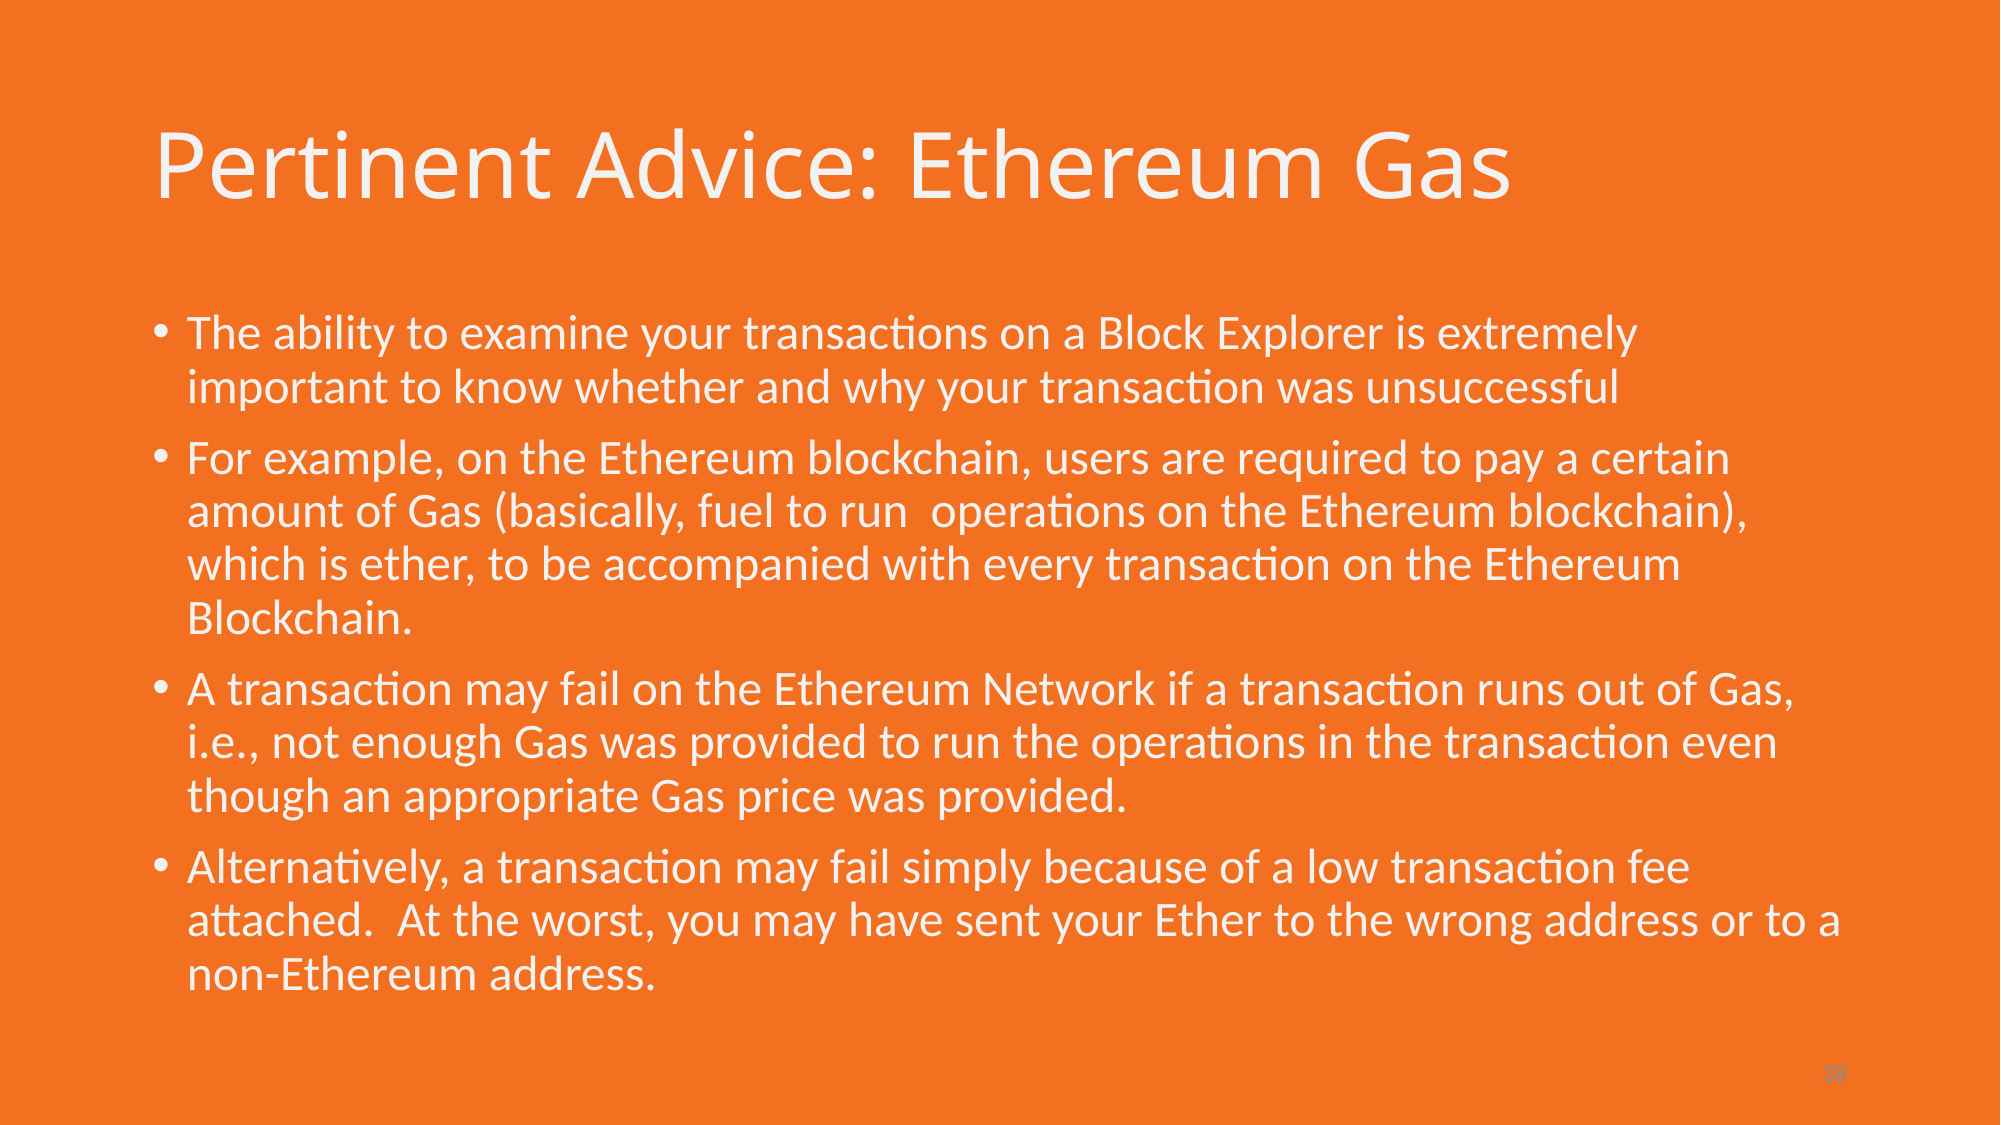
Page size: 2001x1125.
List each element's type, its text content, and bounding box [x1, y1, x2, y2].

slide_number 38 [1412, 1042, 1863, 1103]
list The ability to examine your transactions on a Block Explorer is extremely important to know whether and why your transaction was unsuccessful For example, on the Ethereum blockchain, users are required to pay a certain amount of Gas (basically, fuel to run operations on the Ethereum blockchain), which is ether, to be accompanied with every transaction on the Ethereum Blockchain. A transaction may fail on the Ethereum Network if a transaction runs out of Gas, i.e., not enough Gas was provided to run the operations in the transaction even though an appropriate Gas price was provided. Alternatively, a transaction may fail simply because of a low transaction fee attached. At the worst, you may have sent your Ether to the wrong address or to a non-Ethereum address. [137, 299, 1863, 1014]
title Pertinent Advice: Ethereum Gas [137, 59, 1863, 278]
